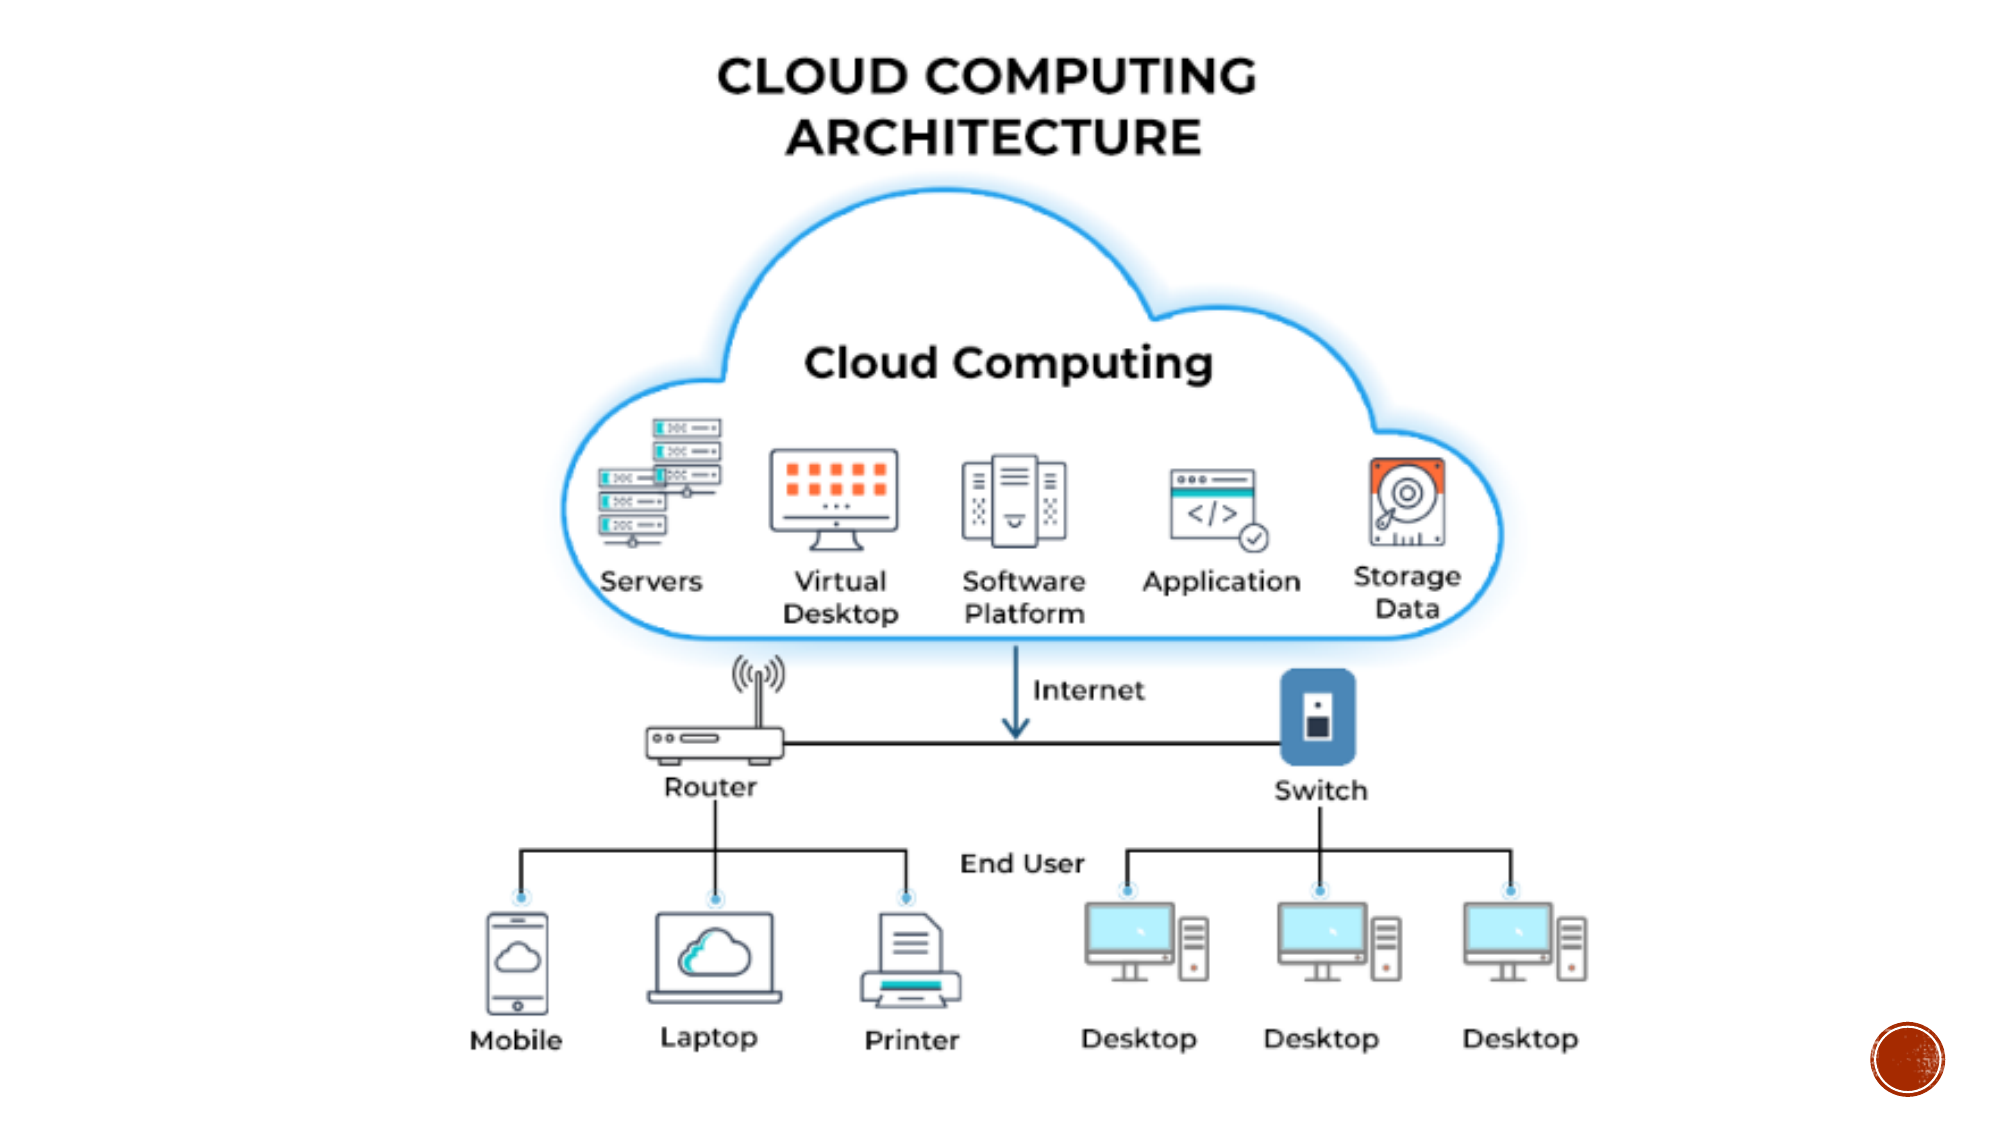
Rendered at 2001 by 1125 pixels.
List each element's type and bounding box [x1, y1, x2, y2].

picture [381, 34, 1664, 1091]
